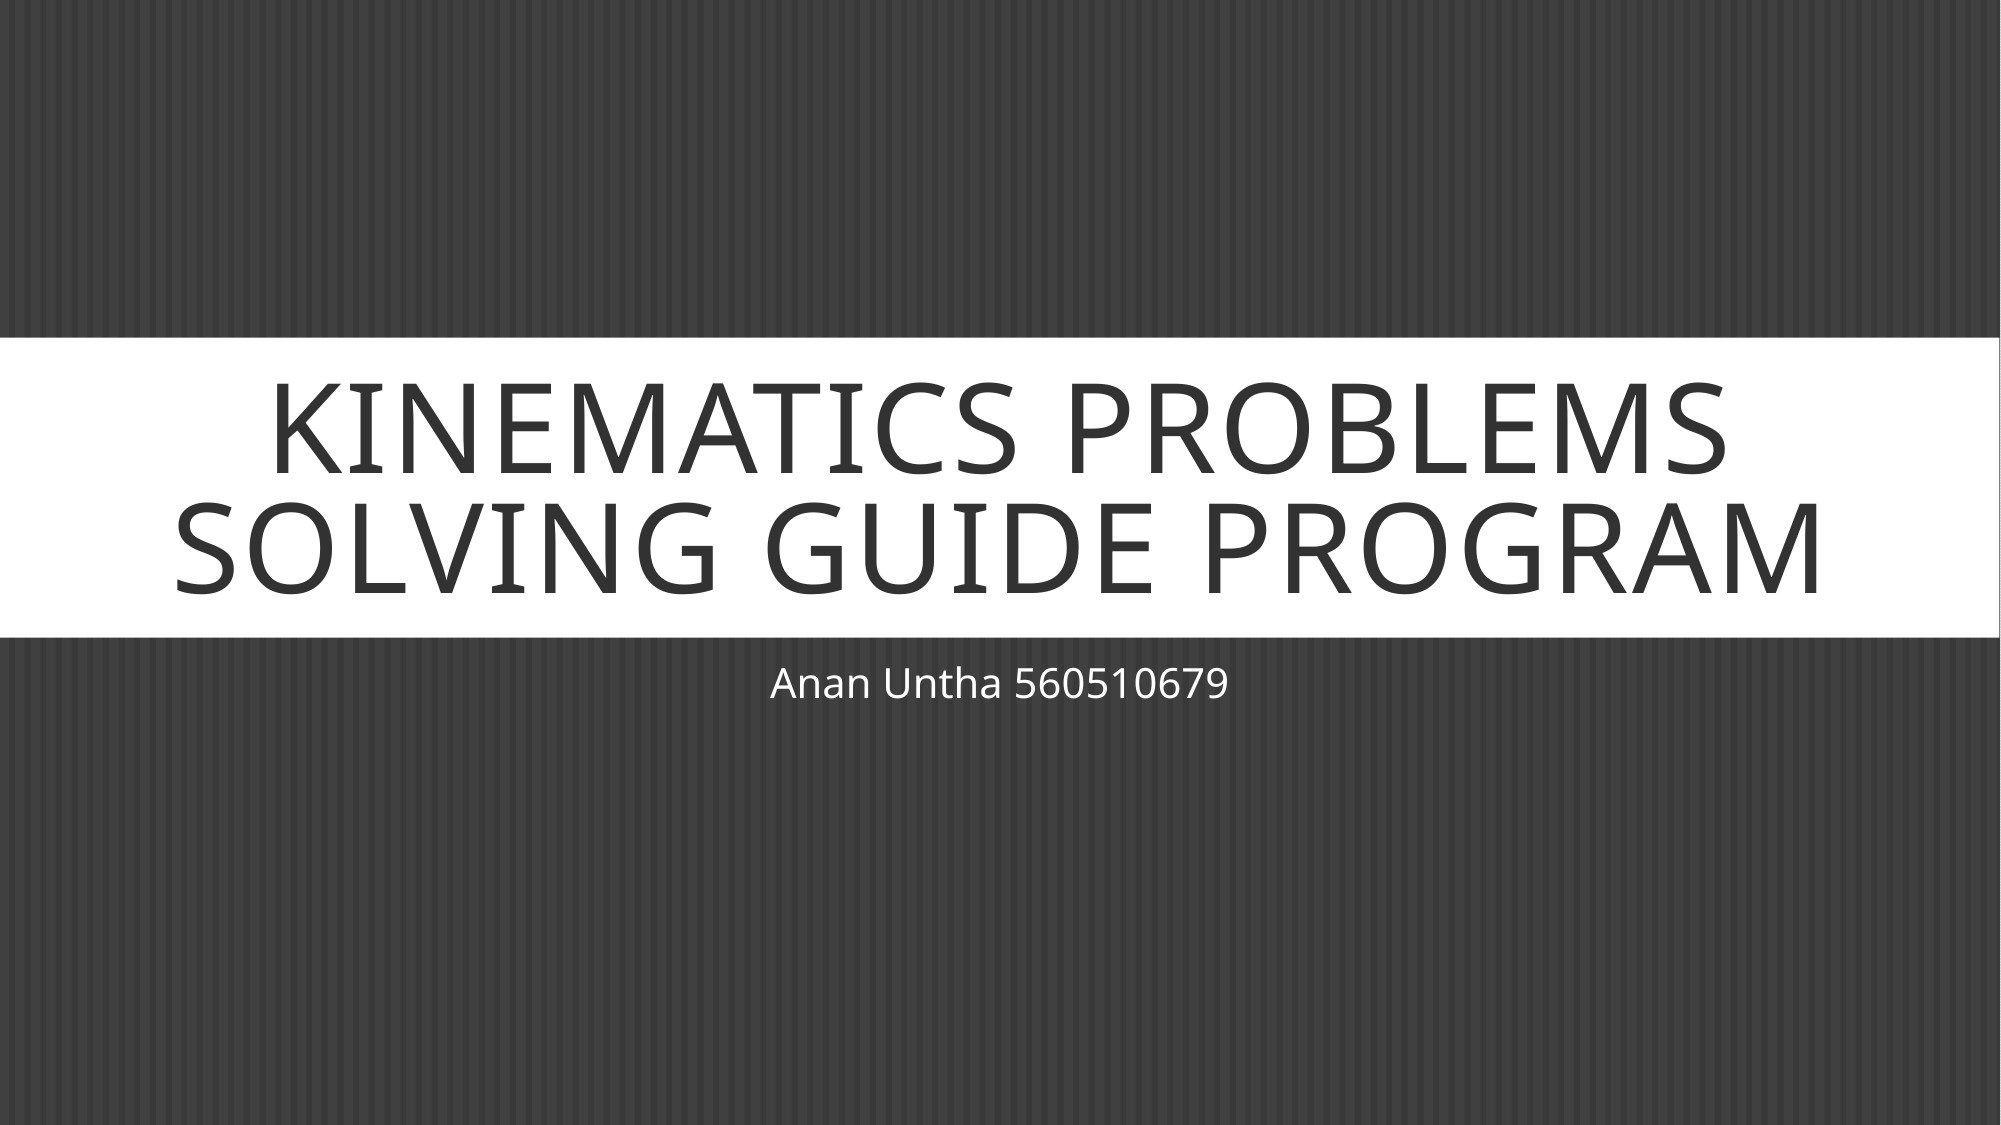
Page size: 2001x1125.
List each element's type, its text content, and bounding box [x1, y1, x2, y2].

title Kinematics problems solving guide program [60, 355, 1942, 641]
subtitle Anan Untha 560510679 [249, 655, 1750, 871]
